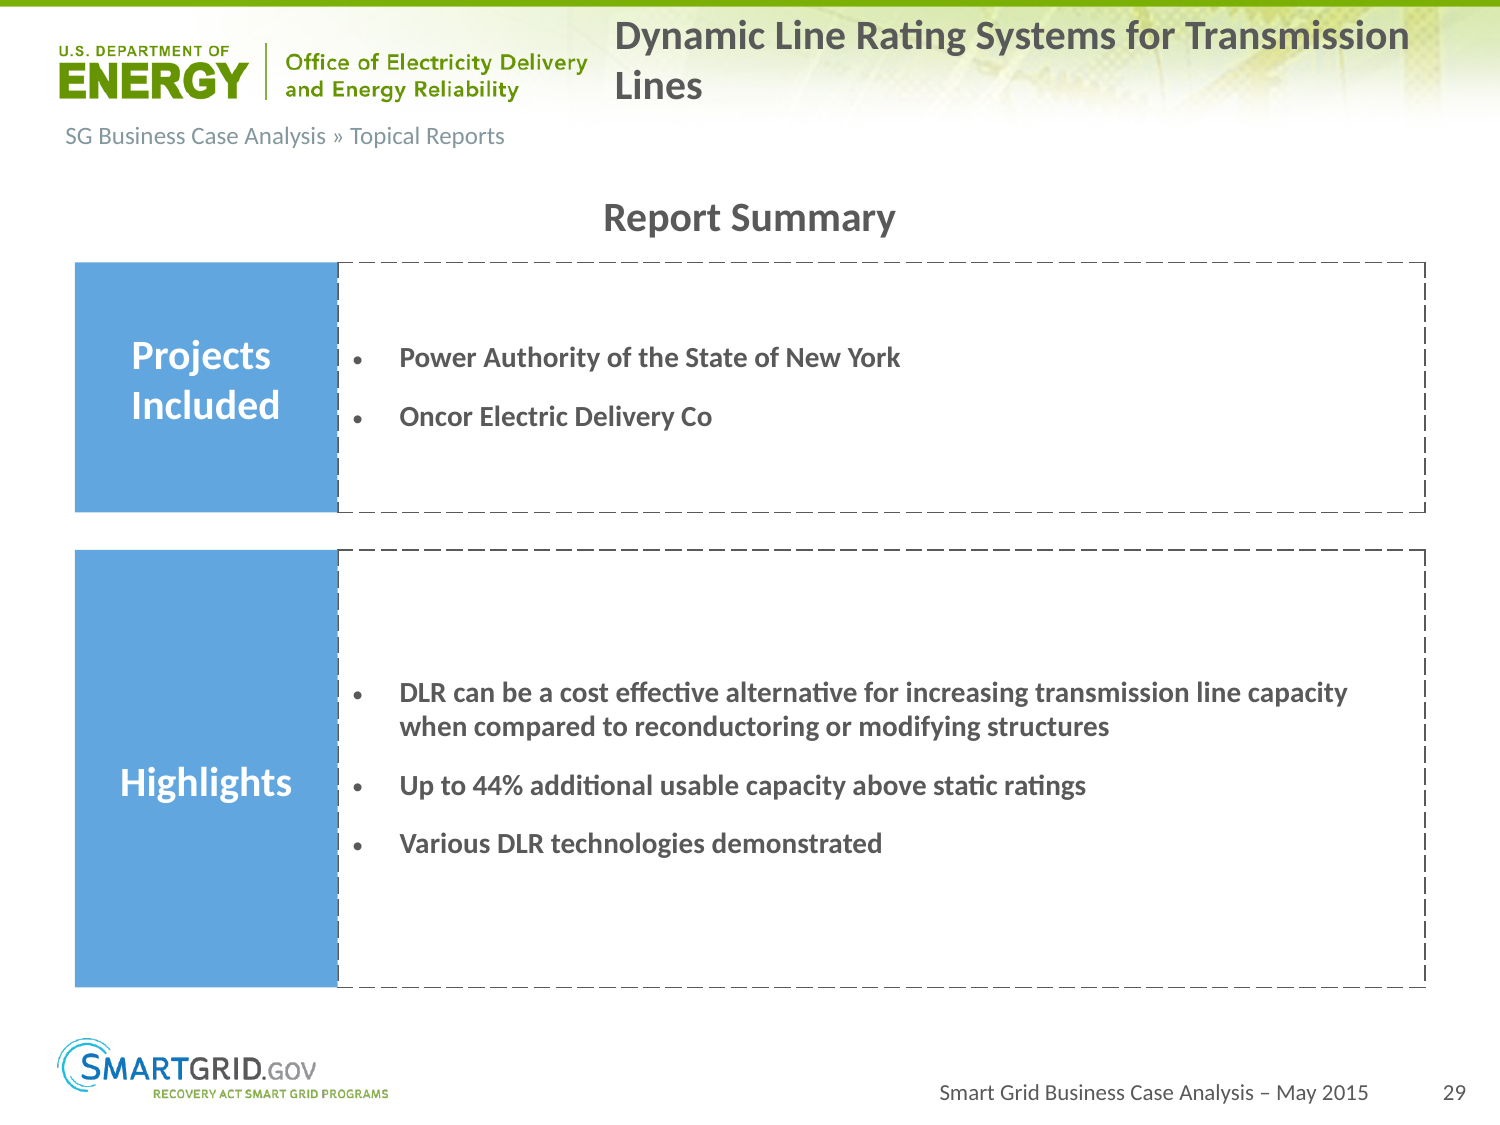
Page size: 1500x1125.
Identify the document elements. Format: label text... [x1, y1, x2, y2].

picture [50, 1036, 401, 1100]
text_box Projects Included [74, 262, 338, 513]
text_box SG Business Case Analysis » Topical Reports [50, 112, 1446, 163]
text_box Highlights [74, 549, 338, 988]
list Dynamic Line Rating Systems for Transmission Lines [600, 0, 1500, 150]
table_header DLR can be a cost effective alternative for increasing transmission line capacity when compared to reconductoring or modifying structures Up to 44% additional usable capacity above static ratings Various DLR technologies demonstrated [338, 550, 1425, 987]
picture [0, 0, 600, 128]
text_box Smart Grid Business Case Analysis – May 2015 [924, 1062, 1438, 1113]
table_header Power Authority of the State of New York Oncor Electric Delivery Co [338, 262, 1425, 512]
text_box Report Summary [81, 174, 1419, 262]
